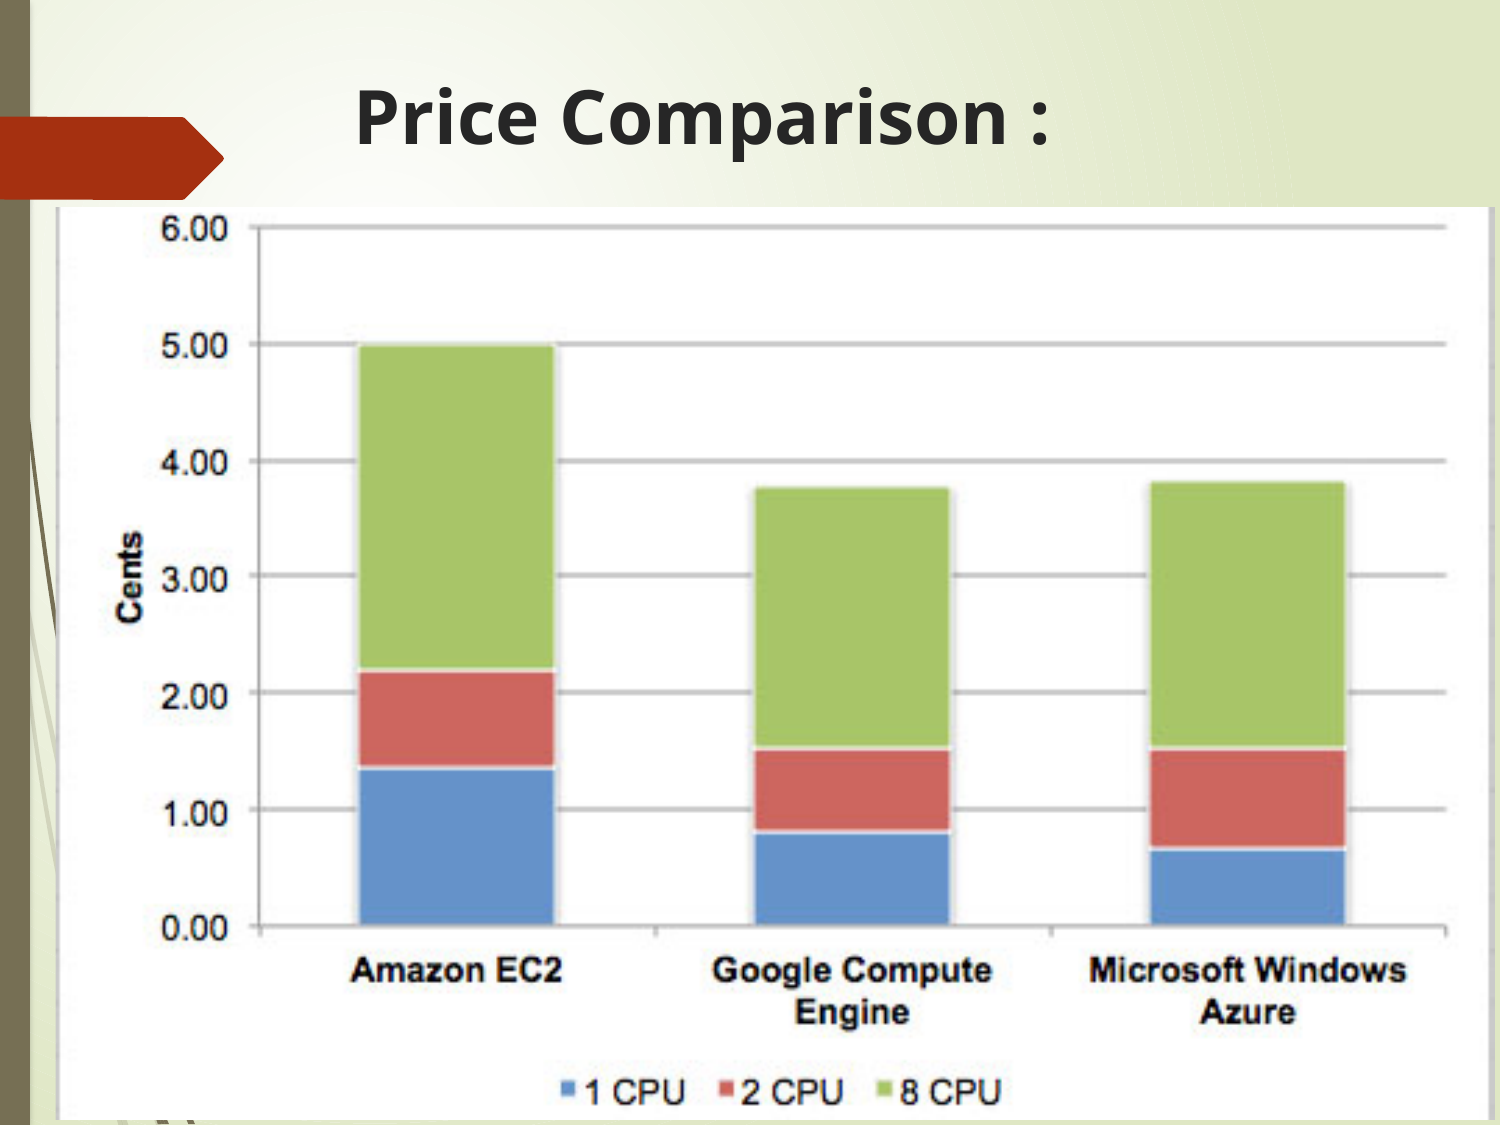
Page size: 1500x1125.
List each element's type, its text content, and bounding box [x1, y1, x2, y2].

title Price Comparison : [319, 62, 1400, 207]
picture [55, 207, 1496, 1121]
